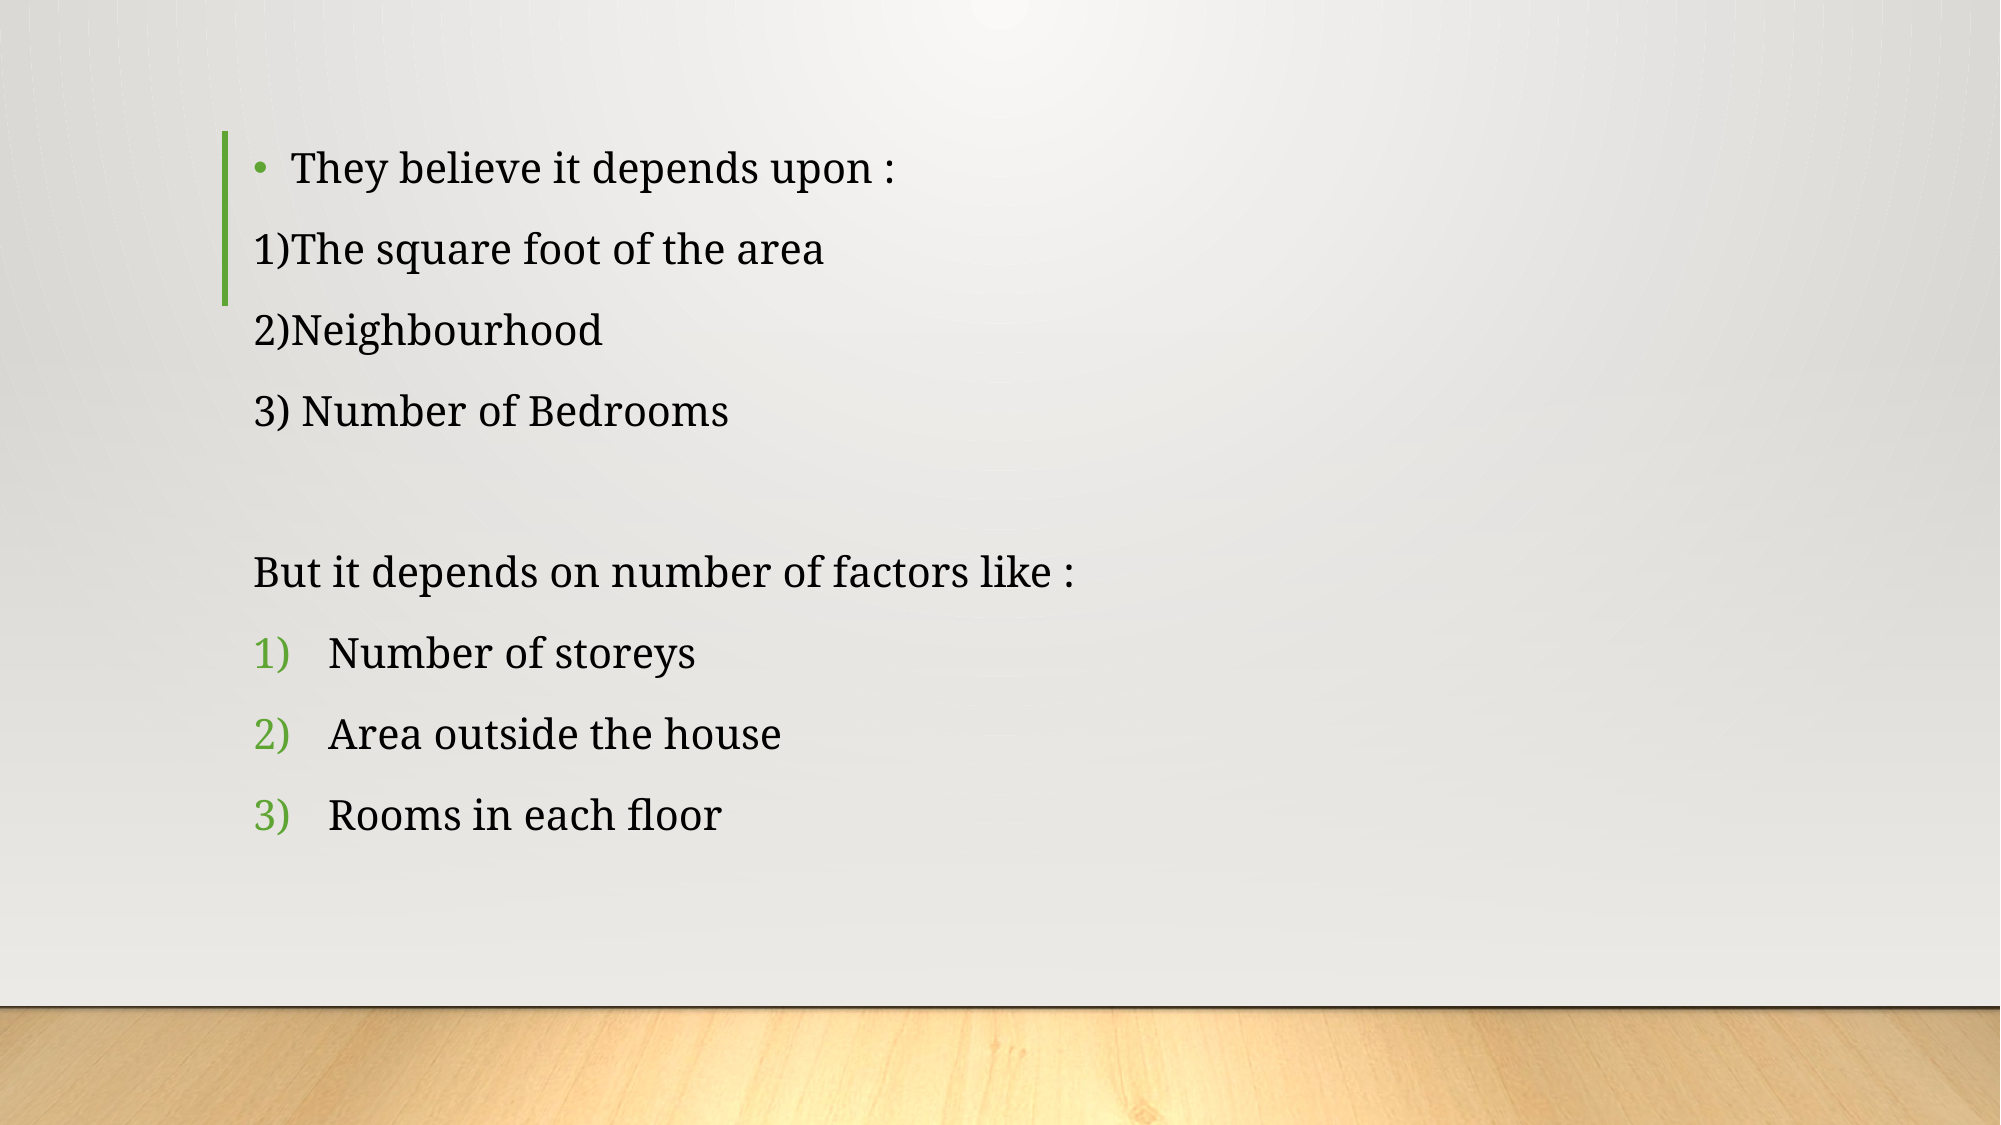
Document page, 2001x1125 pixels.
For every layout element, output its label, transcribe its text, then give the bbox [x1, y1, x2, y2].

list They believe it depends upon : 1)The square foot of the area 2)Neighbourhood 3) Number of Bedrooms But it depends on number of factors like : Number of storeys Area outside the house Rooms in each floor [238, 124, 1814, 897]
picture [0, 1006, 2000, 1125]
